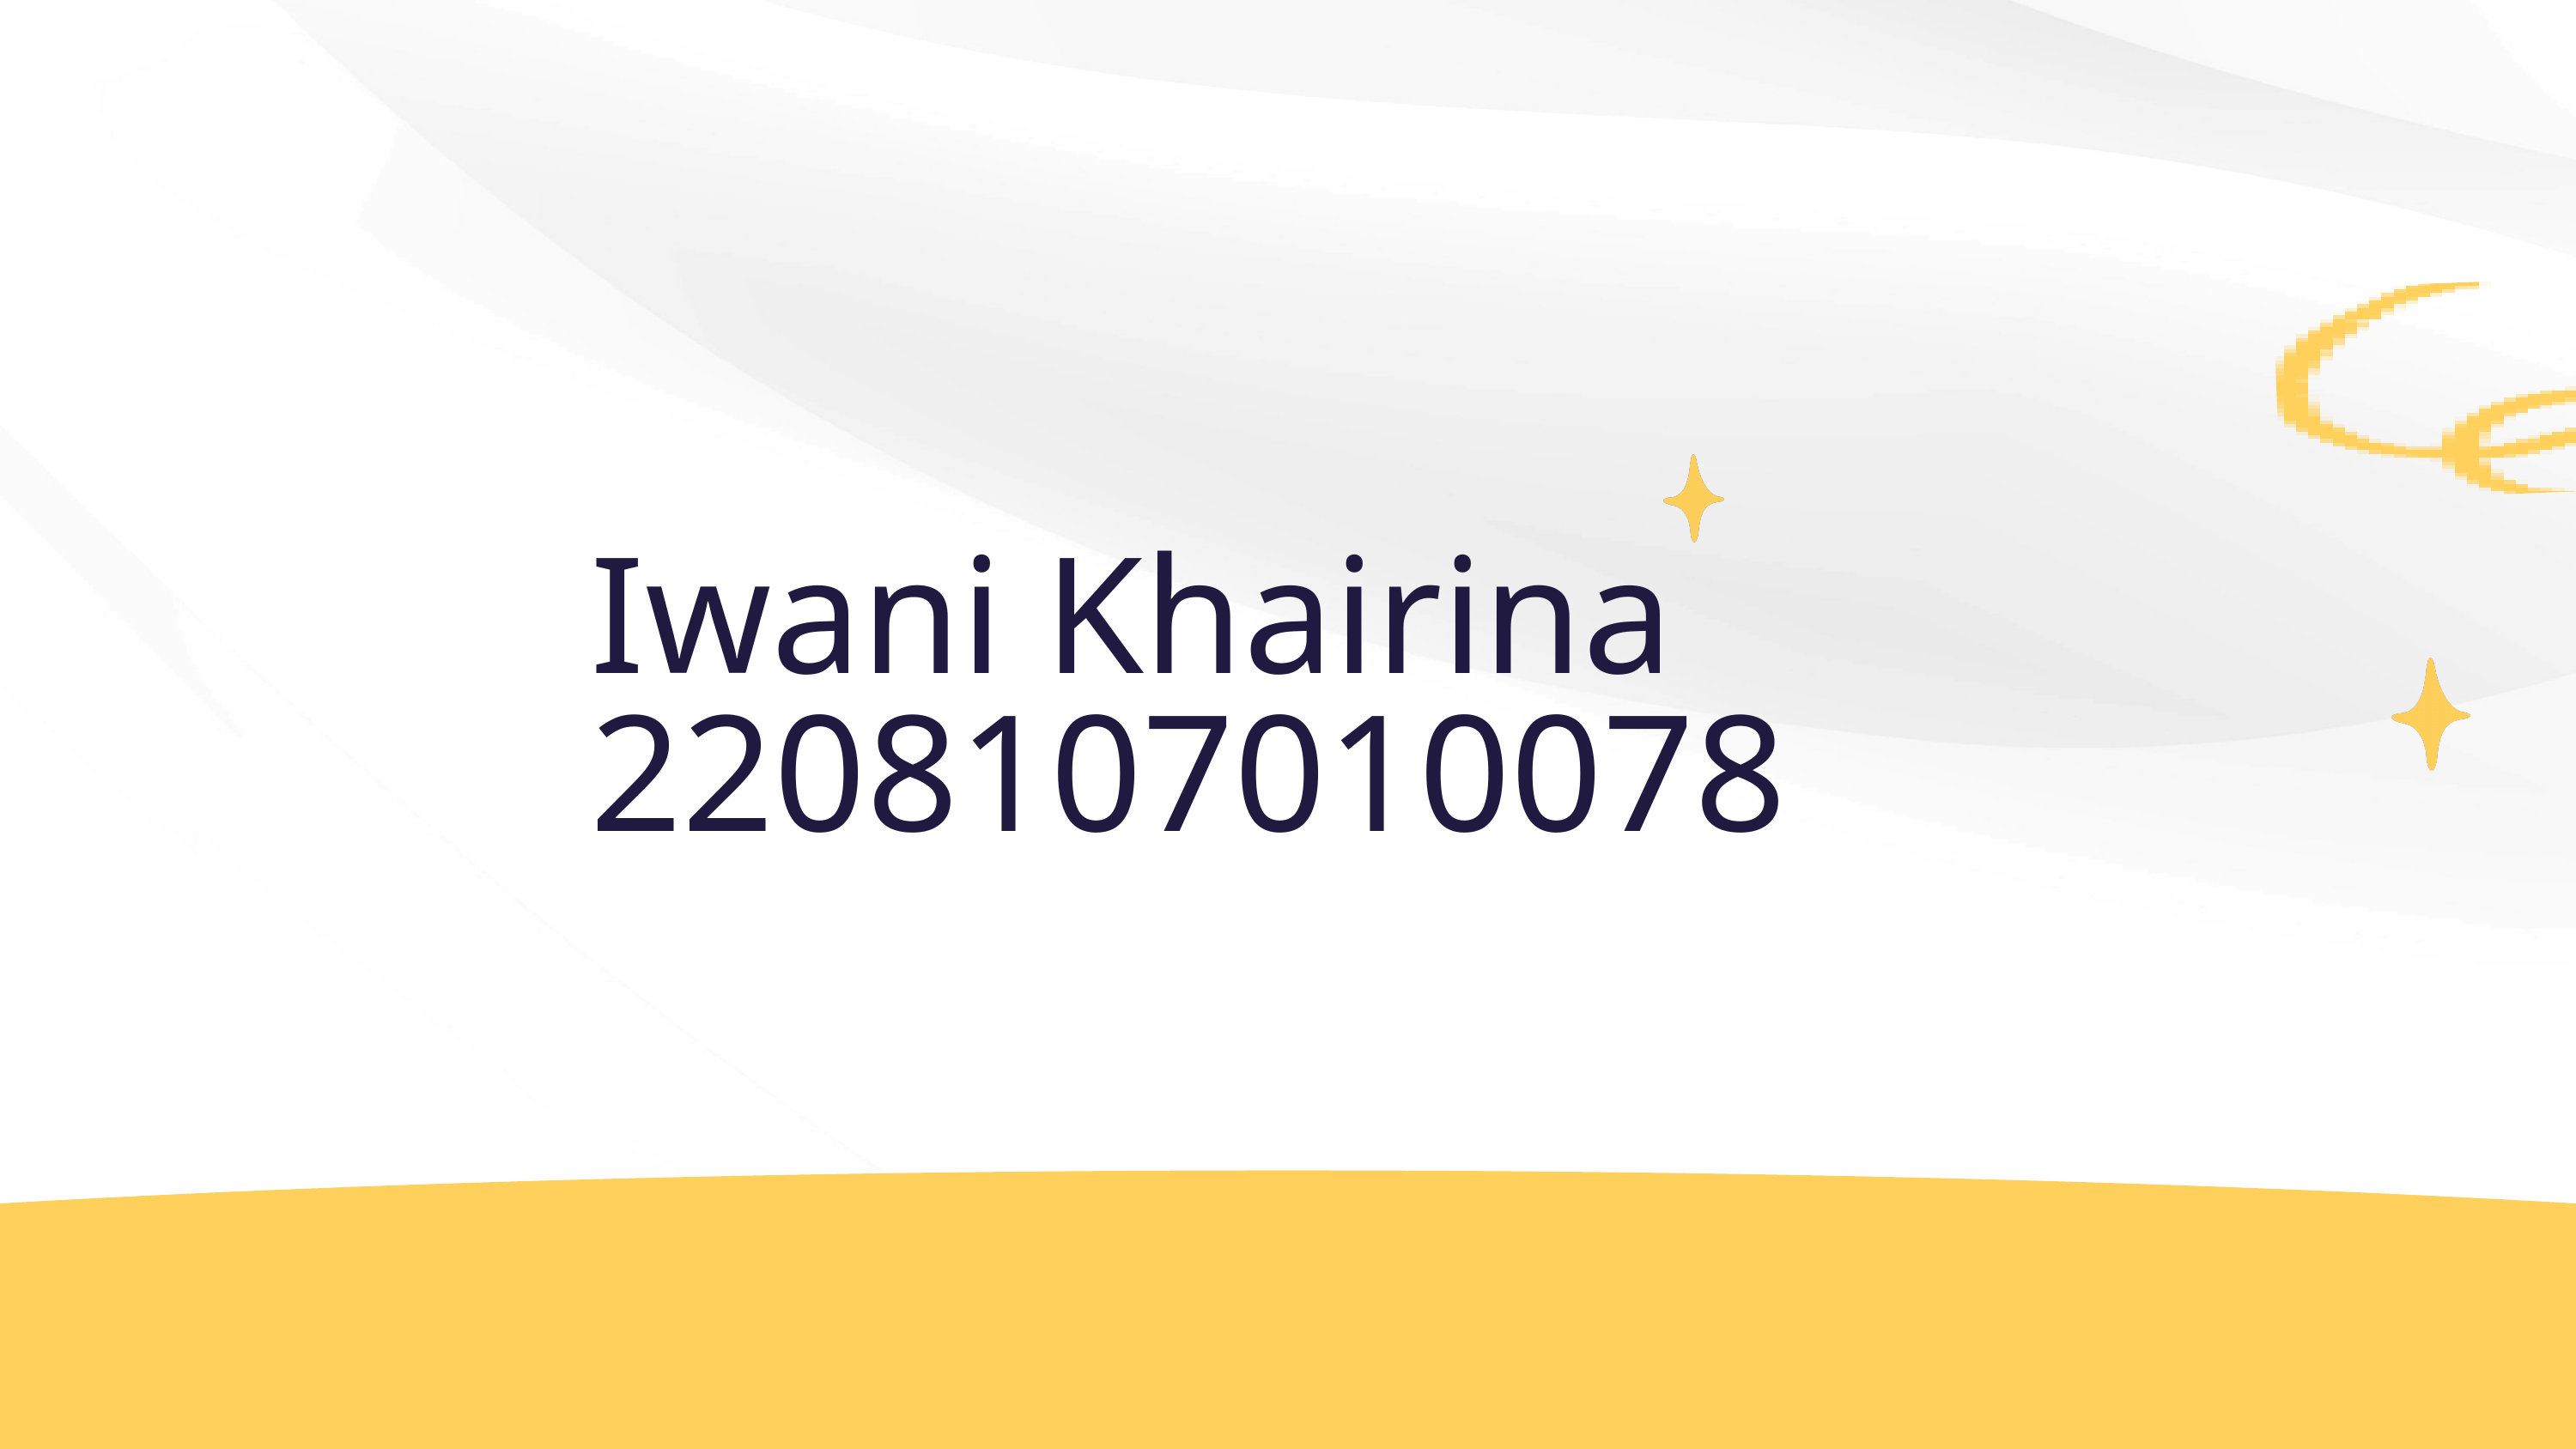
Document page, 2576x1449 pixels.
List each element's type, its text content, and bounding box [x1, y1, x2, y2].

text_box Iwani Khairina [590, 544, 1820, 702]
text_box 2208107010078 [590, 702, 1820, 864]
text_box [2272, 277, 2576, 503]
text_box [1661, 452, 1727, 544]
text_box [0, 1170, 2576, 1449]
text_box [2388, 654, 2474, 777]
text_box [0, 0, 2576, 1167]
